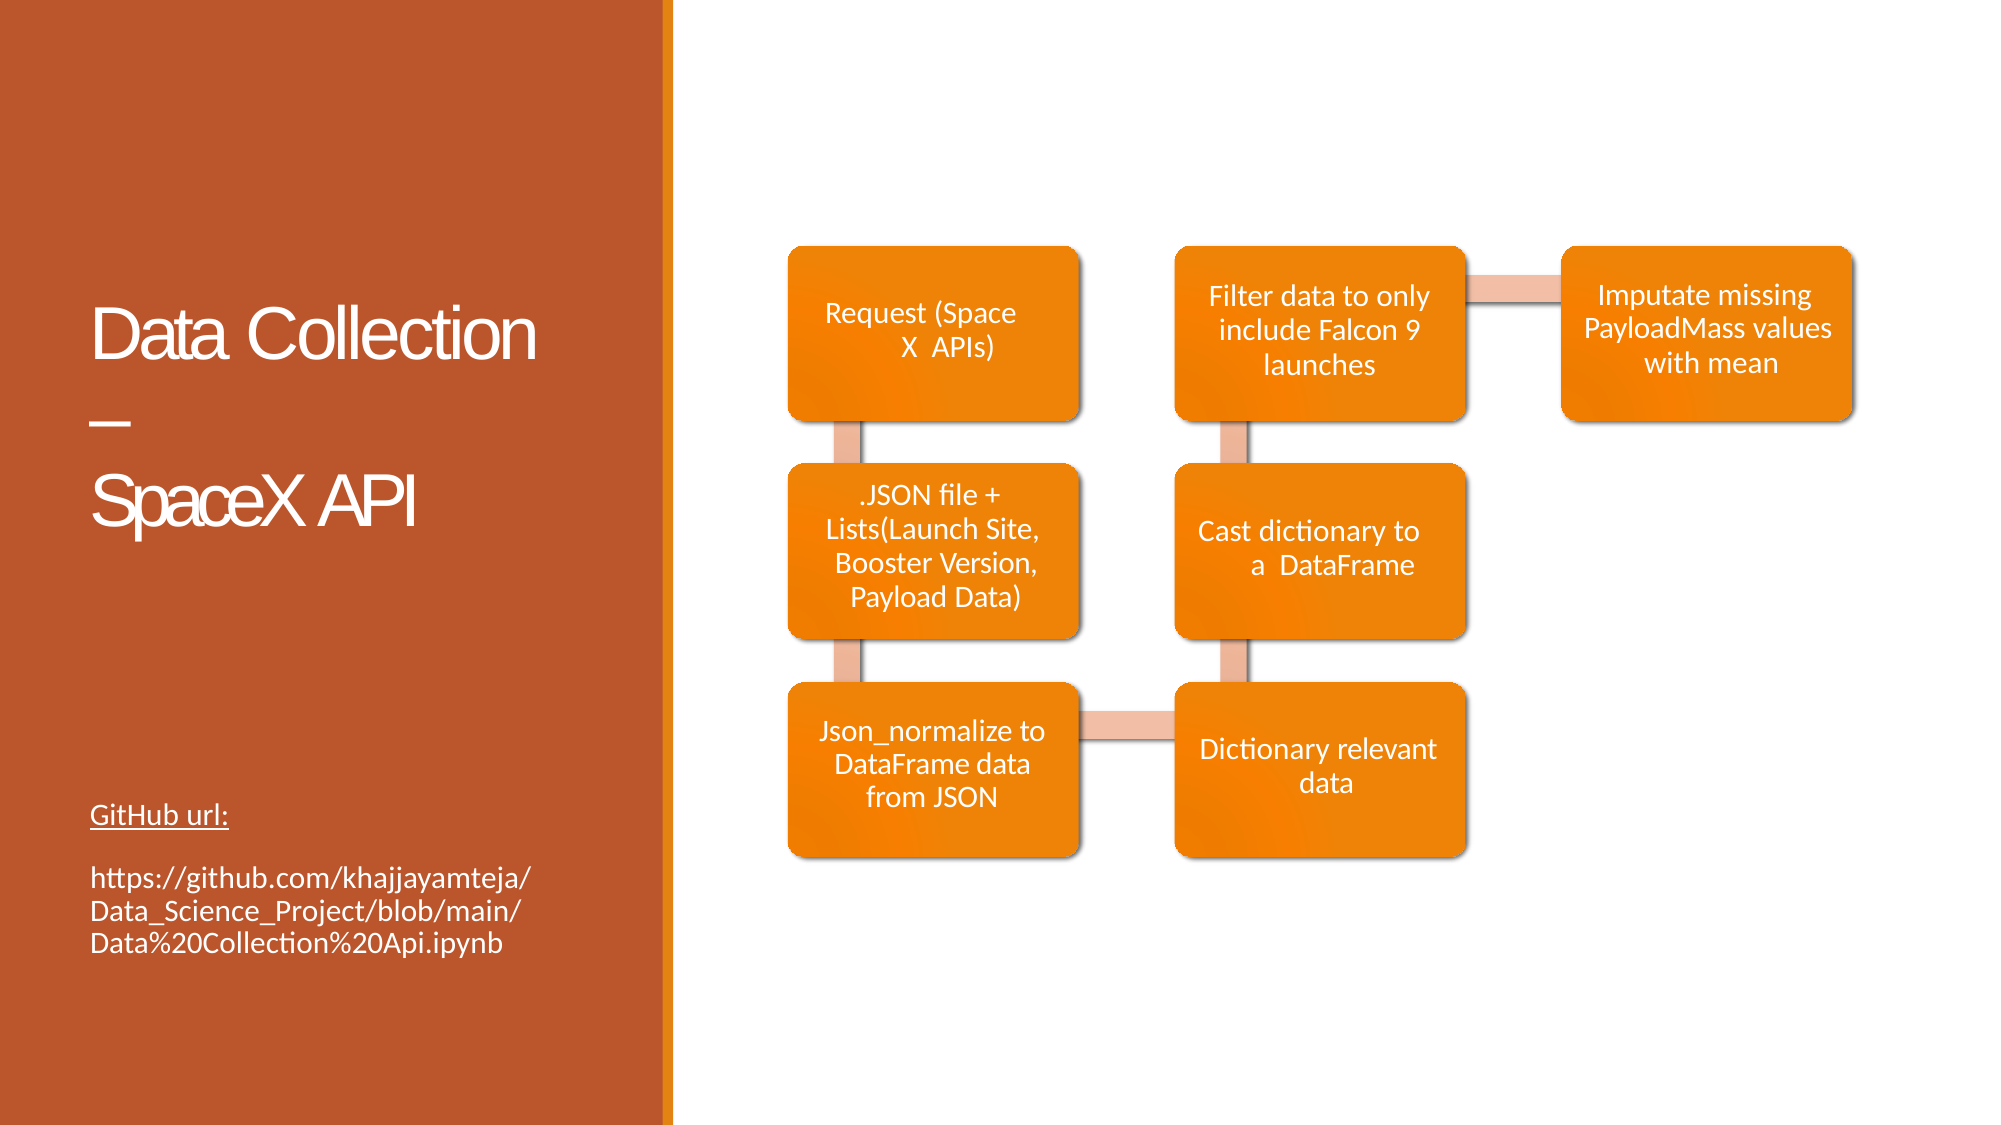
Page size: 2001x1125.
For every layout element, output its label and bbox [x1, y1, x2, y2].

text_box [1557, 242, 1869, 431]
text_box [784, 242, 1089, 460]
text_box [784, 678, 1165, 867]
text_box [1170, 655, 1477, 867]
text_box [1170, 439, 1479, 649]
text_box [1170, 242, 1555, 431]
text_box [0, 0, 674, 1125]
text_box [784, 460, 1089, 678]
